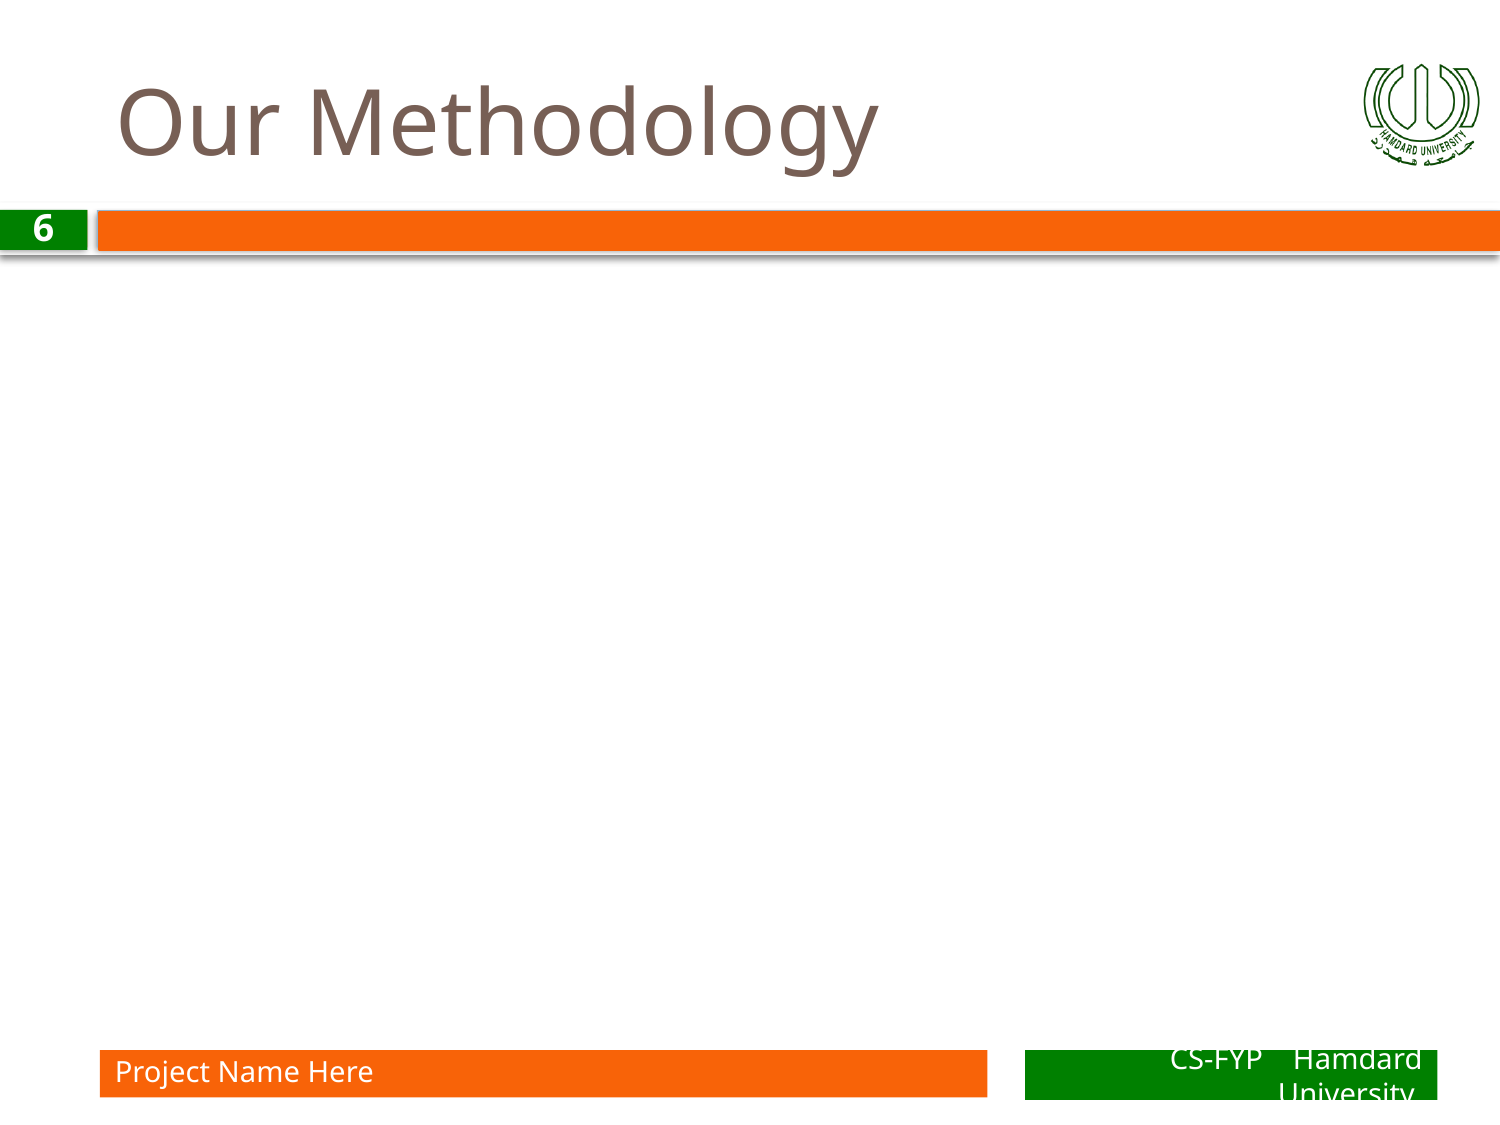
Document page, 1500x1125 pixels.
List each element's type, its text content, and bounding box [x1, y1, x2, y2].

footer Project Name Here [99, 1050, 988, 1098]
title Our Methodology [100, 37, 1350, 200]
picture [1362, 62, 1483, 168]
slide_number CS-FYP Hamdard University [1025, 1050, 1438, 1100]
slide_number 6 [0, 209, 88, 250]
